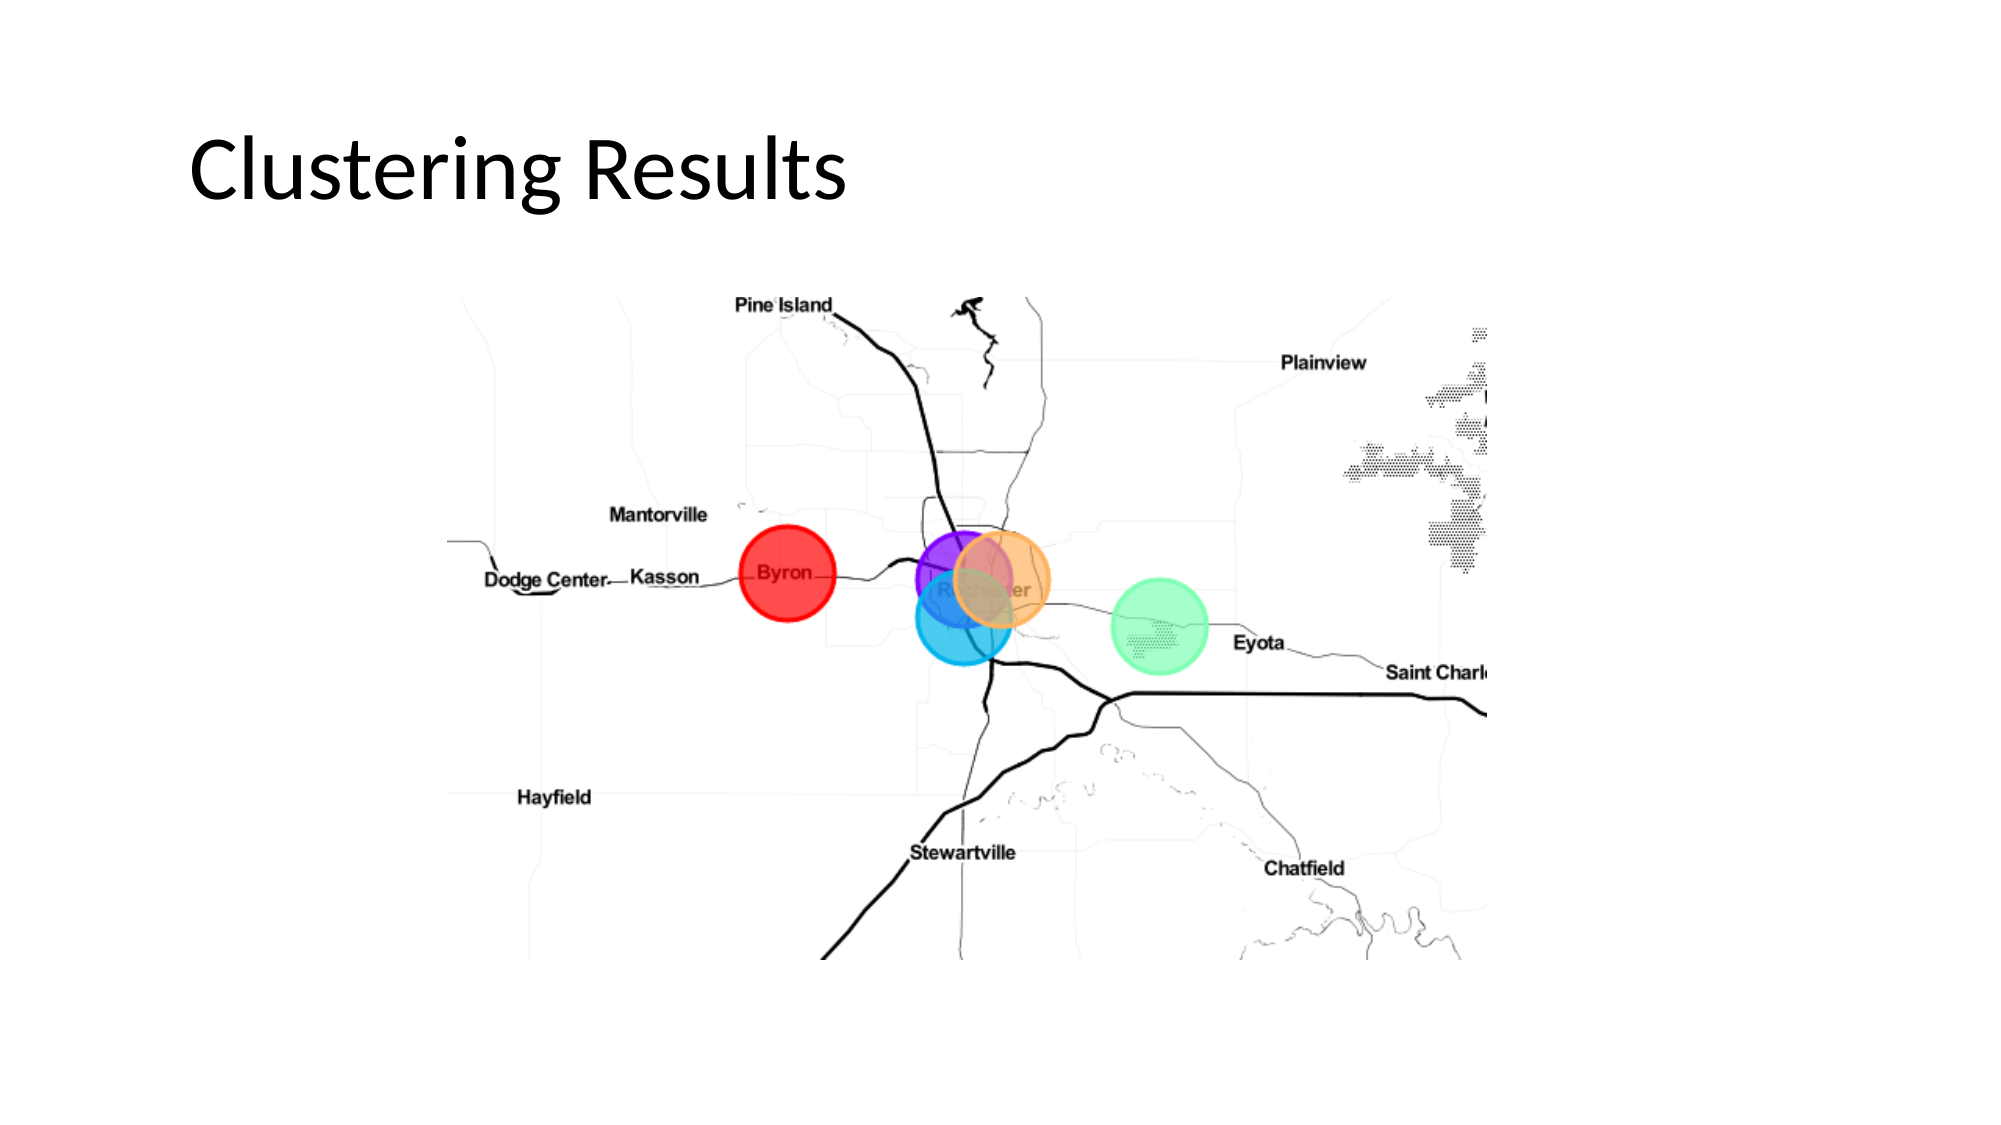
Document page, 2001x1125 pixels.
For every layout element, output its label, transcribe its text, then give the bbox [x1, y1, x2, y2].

picture [447, 297, 1487, 960]
text_box Clustering Results [175, 100, 865, 226]
